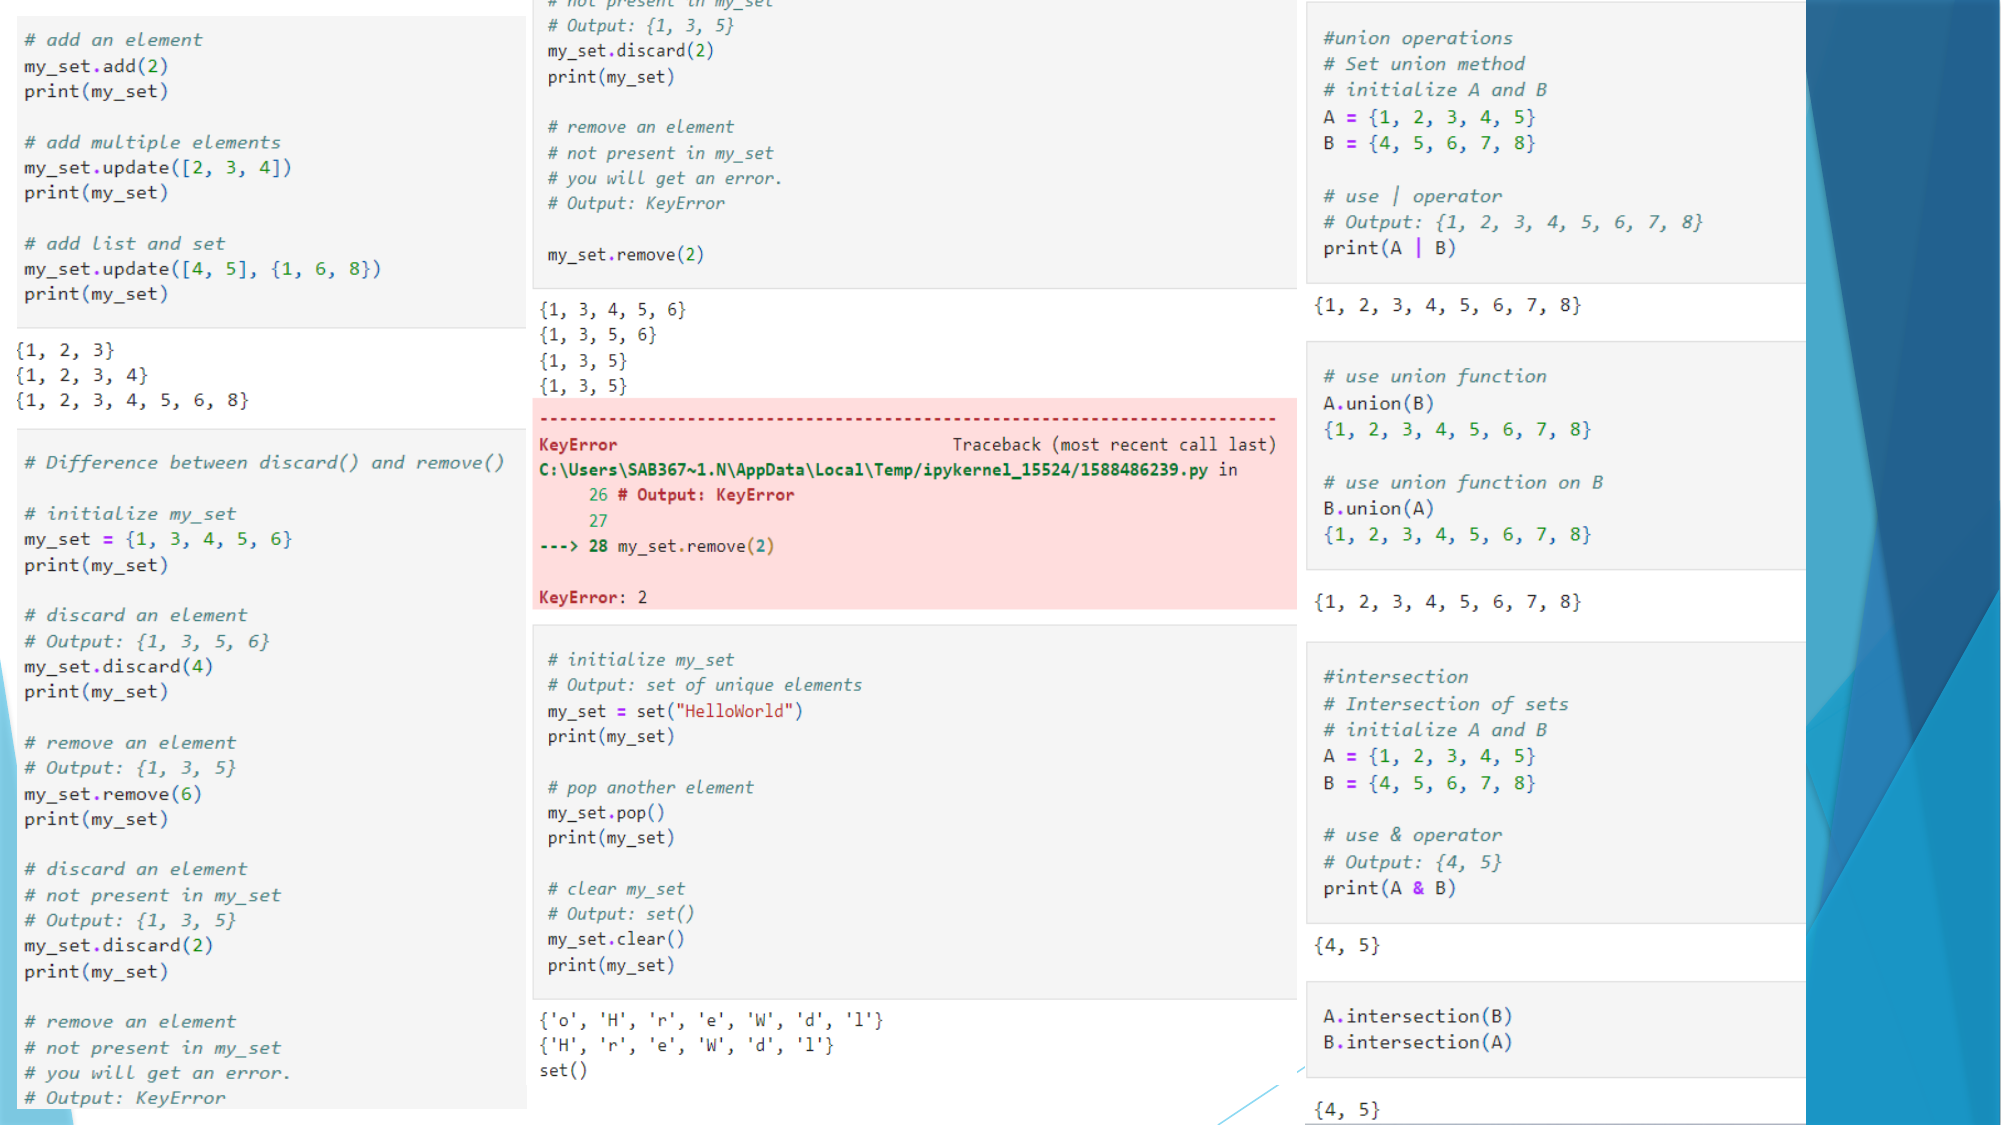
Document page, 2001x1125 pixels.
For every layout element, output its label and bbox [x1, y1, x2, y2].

picture [1305, 0, 1807, 1125]
picture [16, 0, 1298, 1110]
